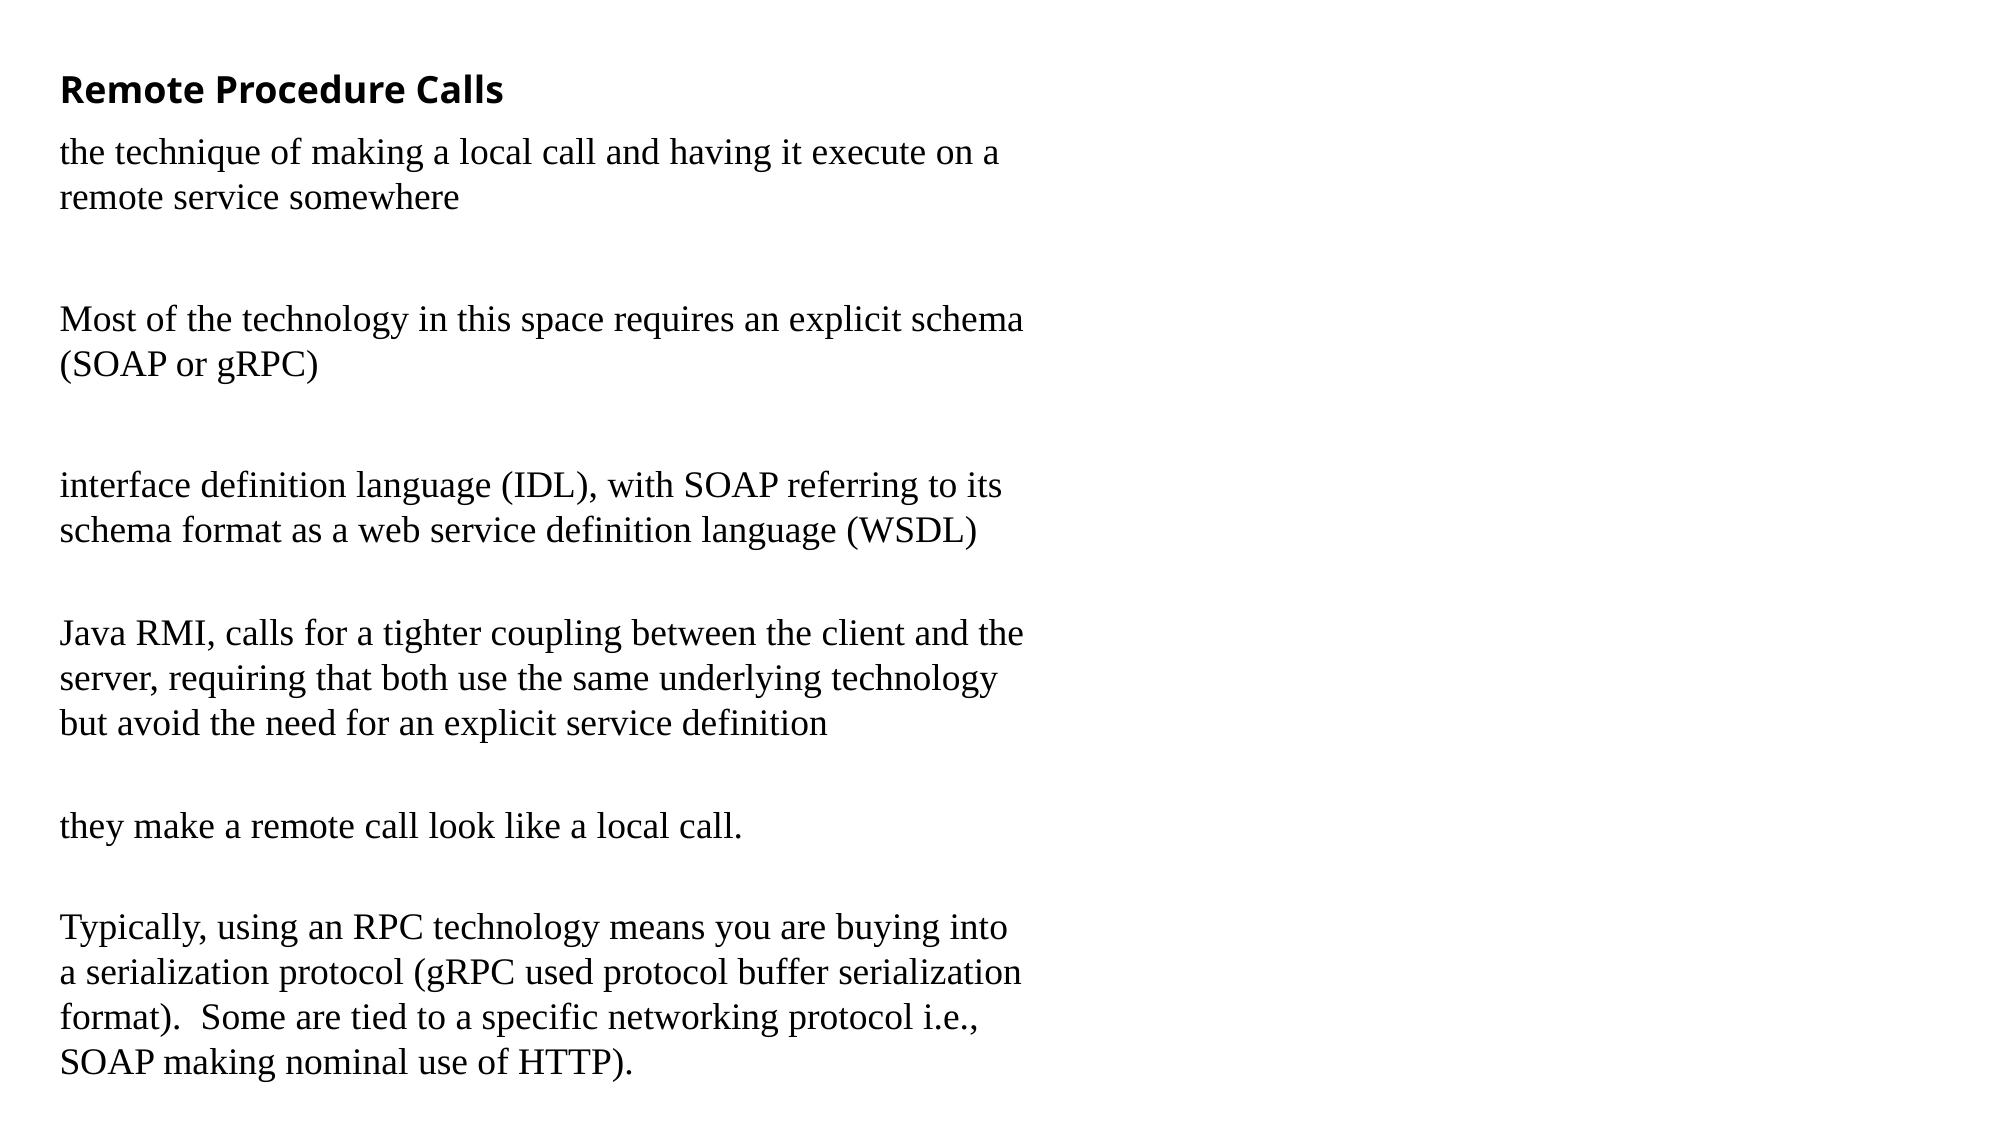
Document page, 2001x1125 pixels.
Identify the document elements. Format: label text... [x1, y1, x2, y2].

text_box Typically, using an RPC technology means you are buying into a serialization protocol (gRPC used protocol buffer serialization format). Some are tied to a specific networking protocol i.e., SOAP making nominal use of HTTP). [44, 895, 1045, 1090]
text_box Java RMI, calls for a tighter coupling between the client and the server, requiring that both use the same underlying technology but avoid the need for an explicit service definition [44, 600, 1045, 751]
text_box the technique of making a local call and having it execute on a remote service somewhere [44, 119, 1045, 225]
text_box they make a remote call look like a local call. [44, 793, 1045, 853]
text_box Most of the technology in this space requires an explicit schema (SOAP or gRPC) [44, 286, 1045, 392]
text_box interface definition language (IDL), with SOAP referring to its schema format as a web service definition language (WSDL) [44, 452, 1045, 558]
text_box Remote Procedure Calls [44, 59, 1045, 119]
